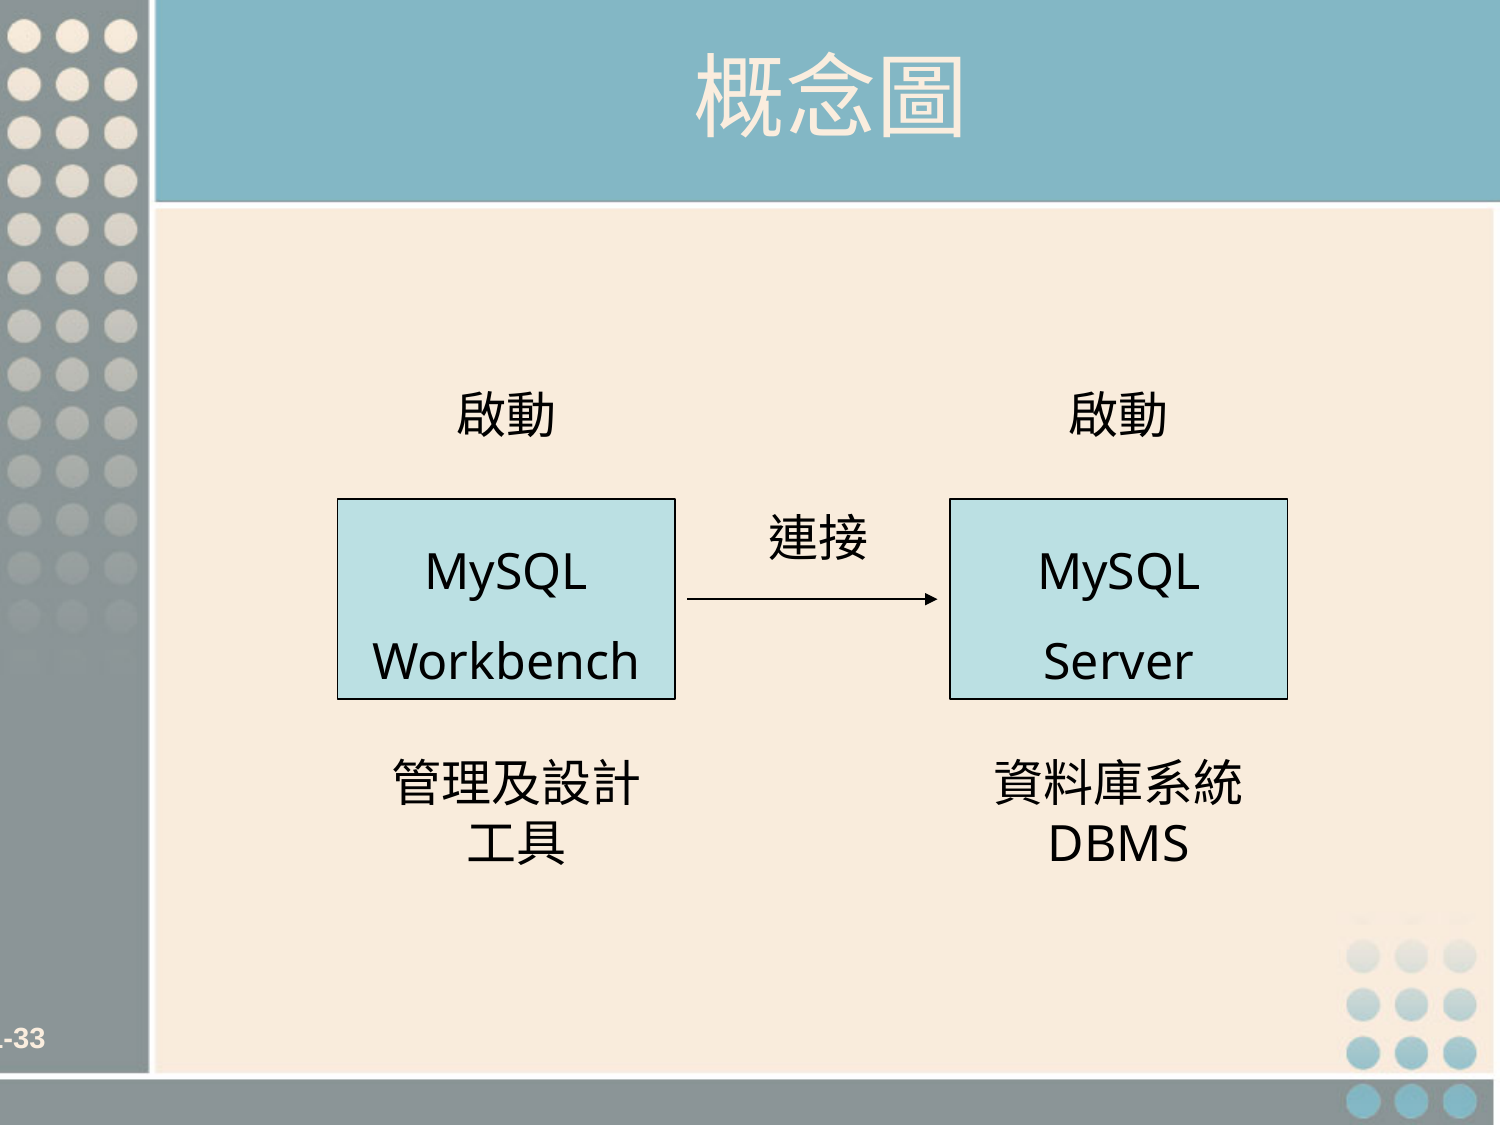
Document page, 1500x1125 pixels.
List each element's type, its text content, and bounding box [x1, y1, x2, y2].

text_box 啟動 [1053, 376, 1184, 452]
title 概念圖 [162, 0, 1500, 188]
text_box 啟動 [441, 376, 572, 452]
text_box MySQL Server [950, 499, 1288, 700]
text_box MySQL Workbench [337, 499, 675, 700]
text_box 管理及設計 工具 [376, 744, 657, 879]
text_box 資料庫系統 DBMS [978, 744, 1259, 879]
picture [0, 0, 1500, 1125]
text_box 連接 [753, 499, 884, 574]
